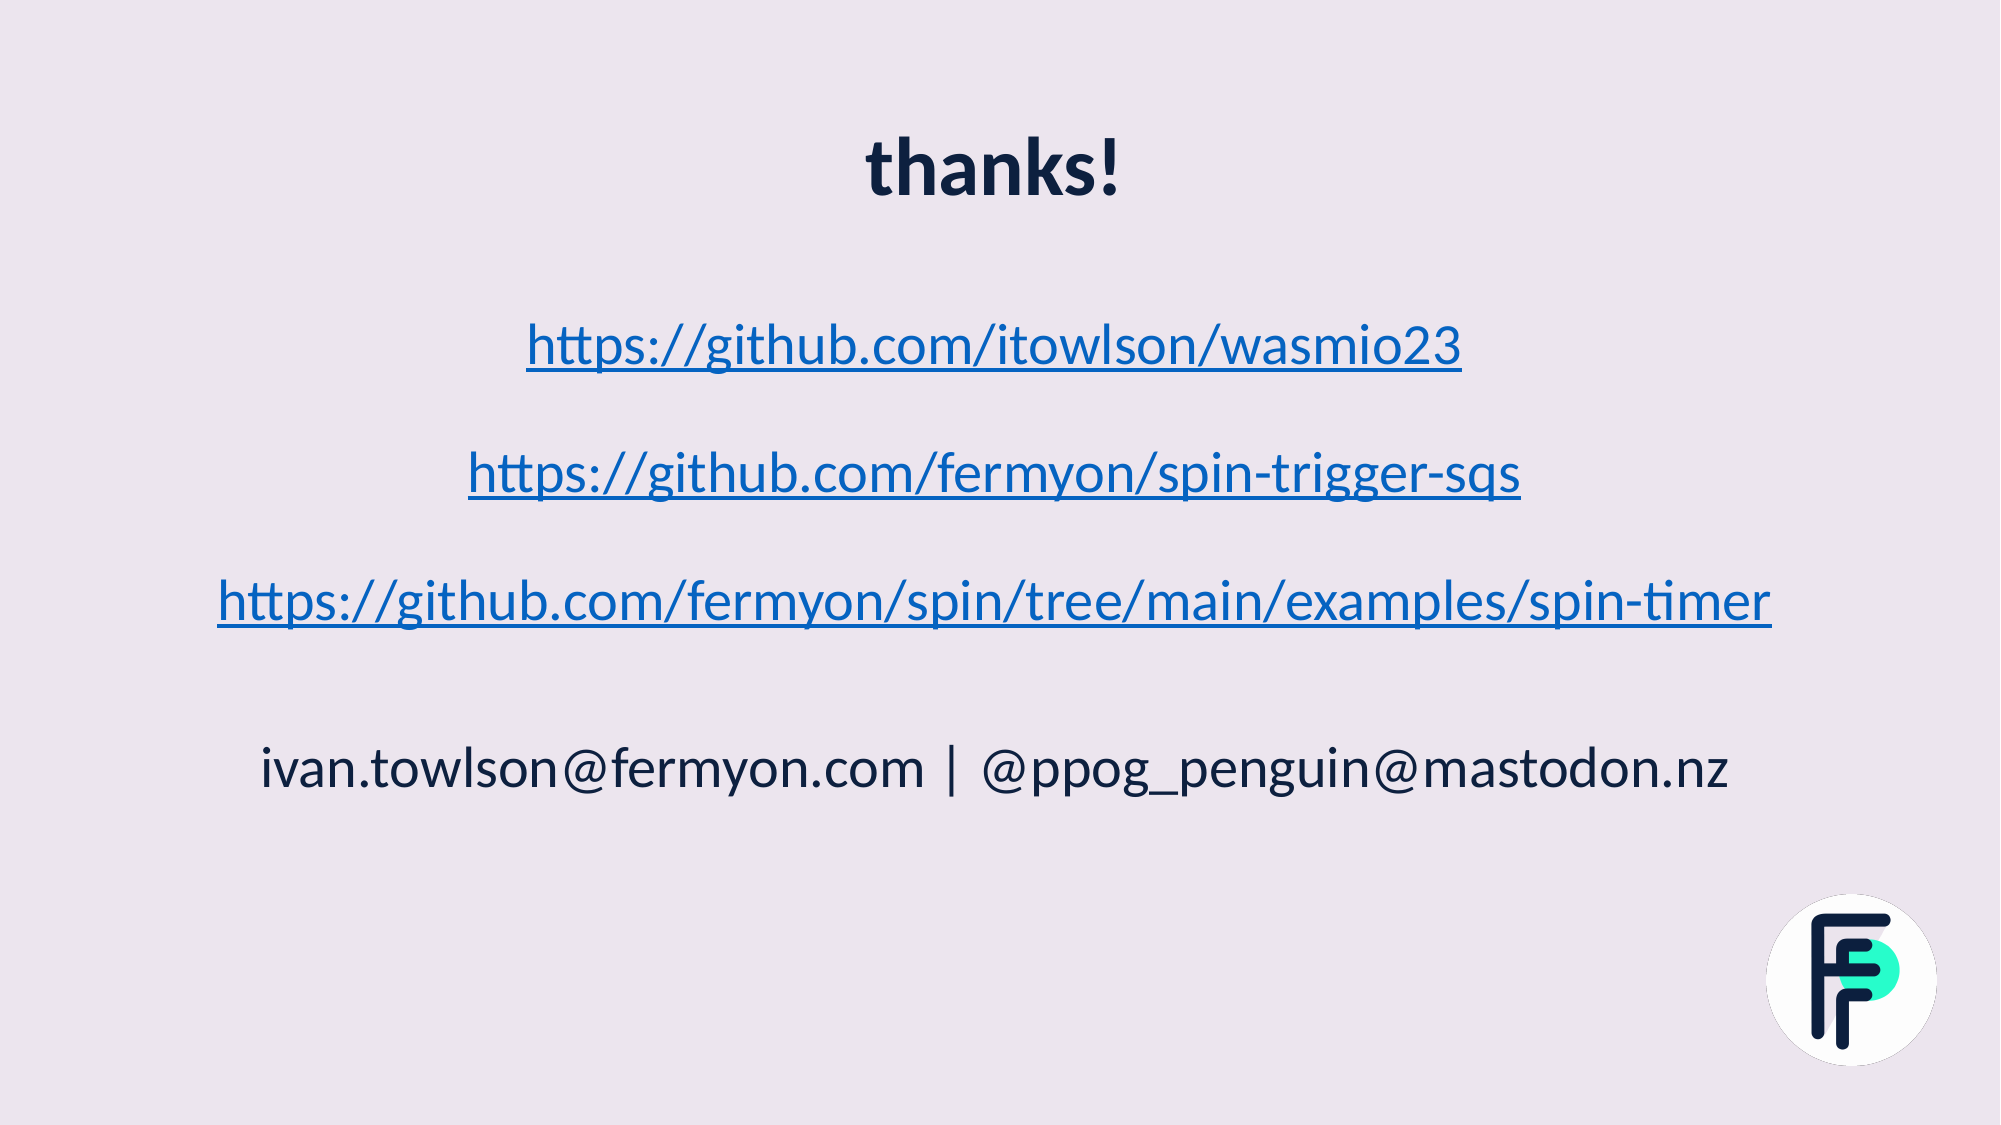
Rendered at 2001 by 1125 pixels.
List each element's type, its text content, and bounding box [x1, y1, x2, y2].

picture [1766, 894, 1937, 1066]
text_box https://github.com/itowlson/wasmio23 [52, 306, 1936, 435]
title thanks! [53, 59, 1937, 278]
list https://github.com/fermyon/spin/tree/main/examples/spin-timer ivan.towlson@fermyon.com | @ppog_penguin@mastodon.nz [53, 563, 1937, 915]
text_box https://github.com/fermyon/spin-trigger-sqs [52, 434, 1937, 563]
